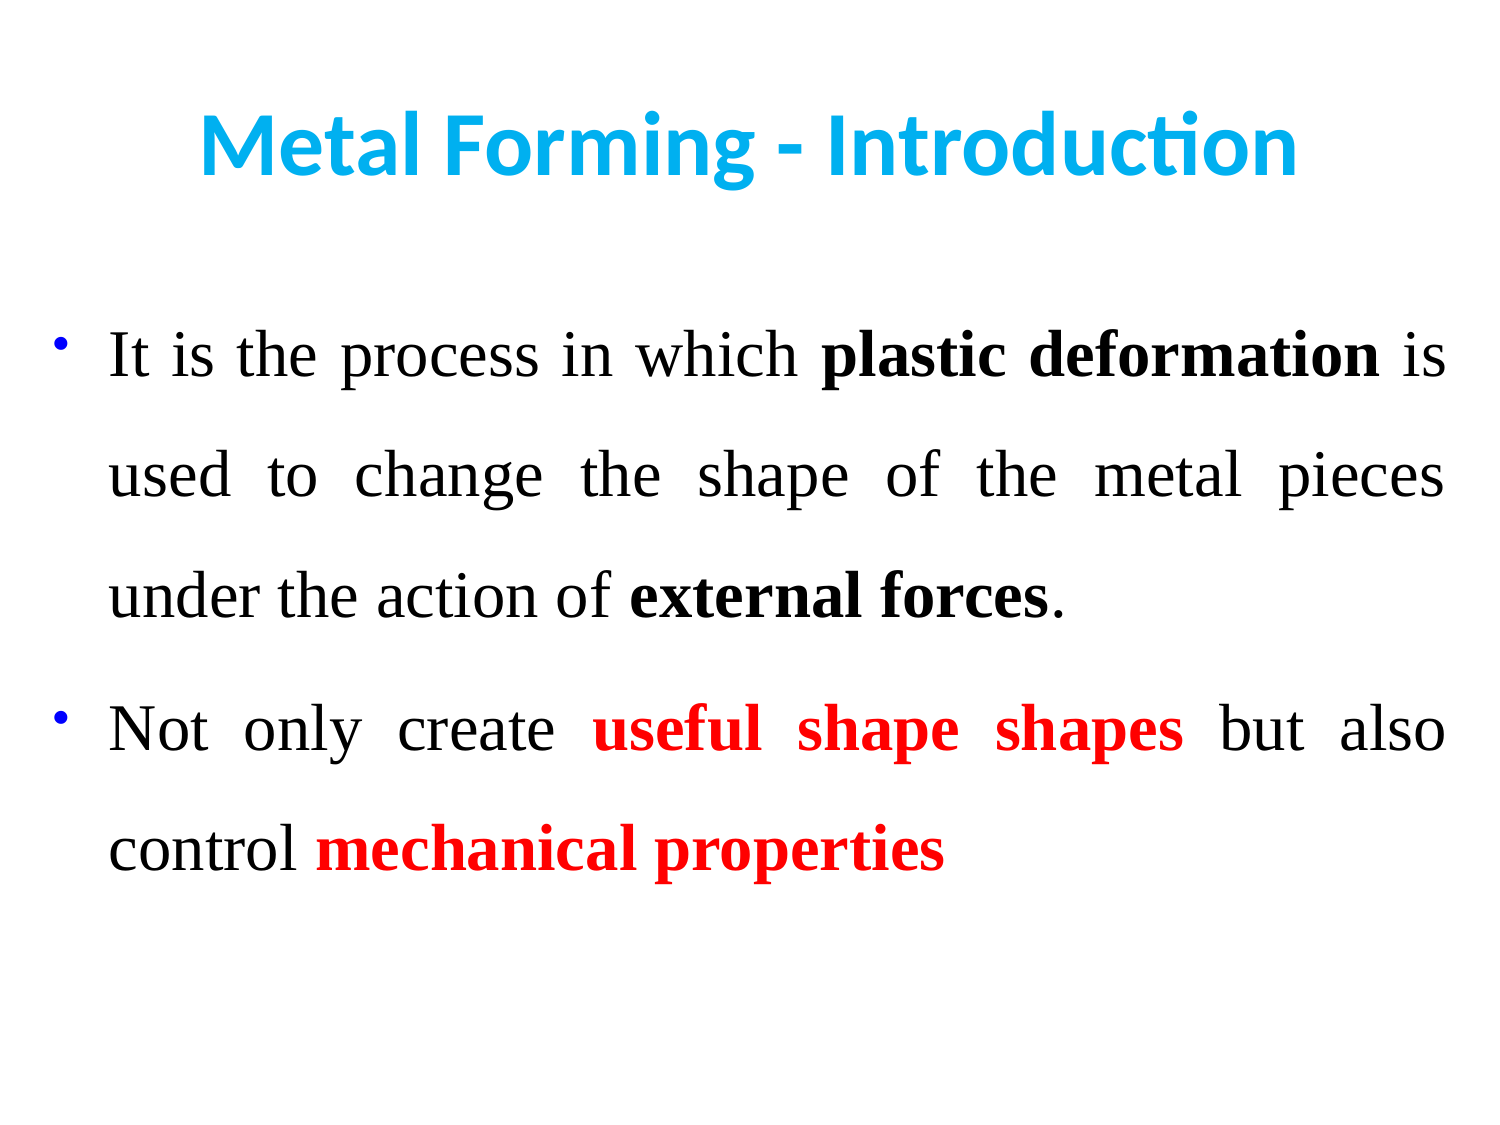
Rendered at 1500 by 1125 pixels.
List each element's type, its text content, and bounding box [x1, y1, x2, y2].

list It is the process in which plastic deformation is used to change the shape of the metal pieces under the action of external forces. Not only create useful shape shapes but also control mechanical properties [37, 262, 1463, 1005]
title Metal Forming - Introduction [75, 45, 1425, 233]
